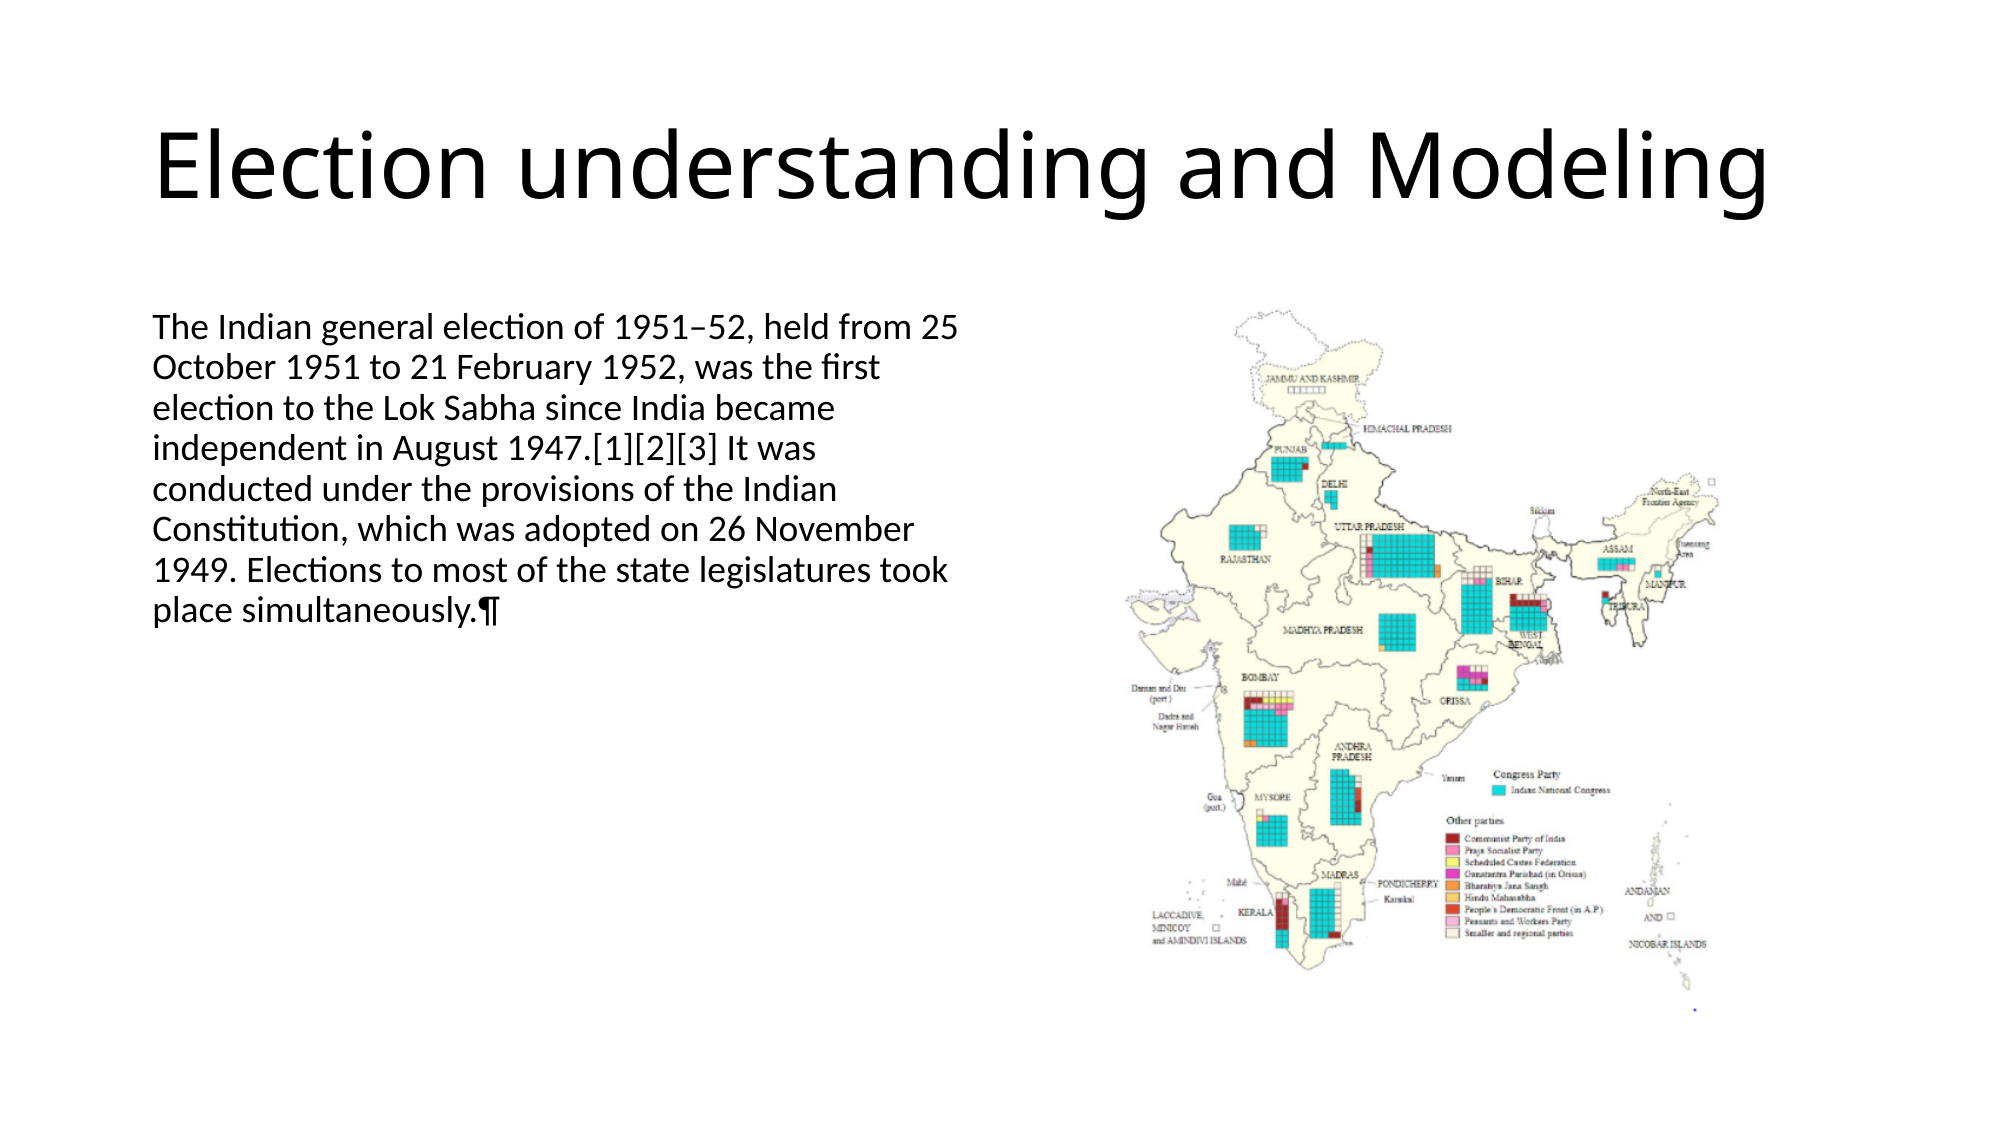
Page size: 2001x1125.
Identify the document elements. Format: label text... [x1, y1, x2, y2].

list The Indian general election of 1951–52, held from 25 October 1951 to 21 February 1952, was the first election to the Lok Sabha since India became independent in August 1947.[1][2][3] It was conducted under the provisions of the Indian Constitution, which was adopted on 26 November 1949. Elections to most of the state legislatures took place simultaneously.¶ [137, 299, 988, 1014]
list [1096, 299, 1778, 1014]
title Election understanding and Modeling [137, 59, 1863, 278]
